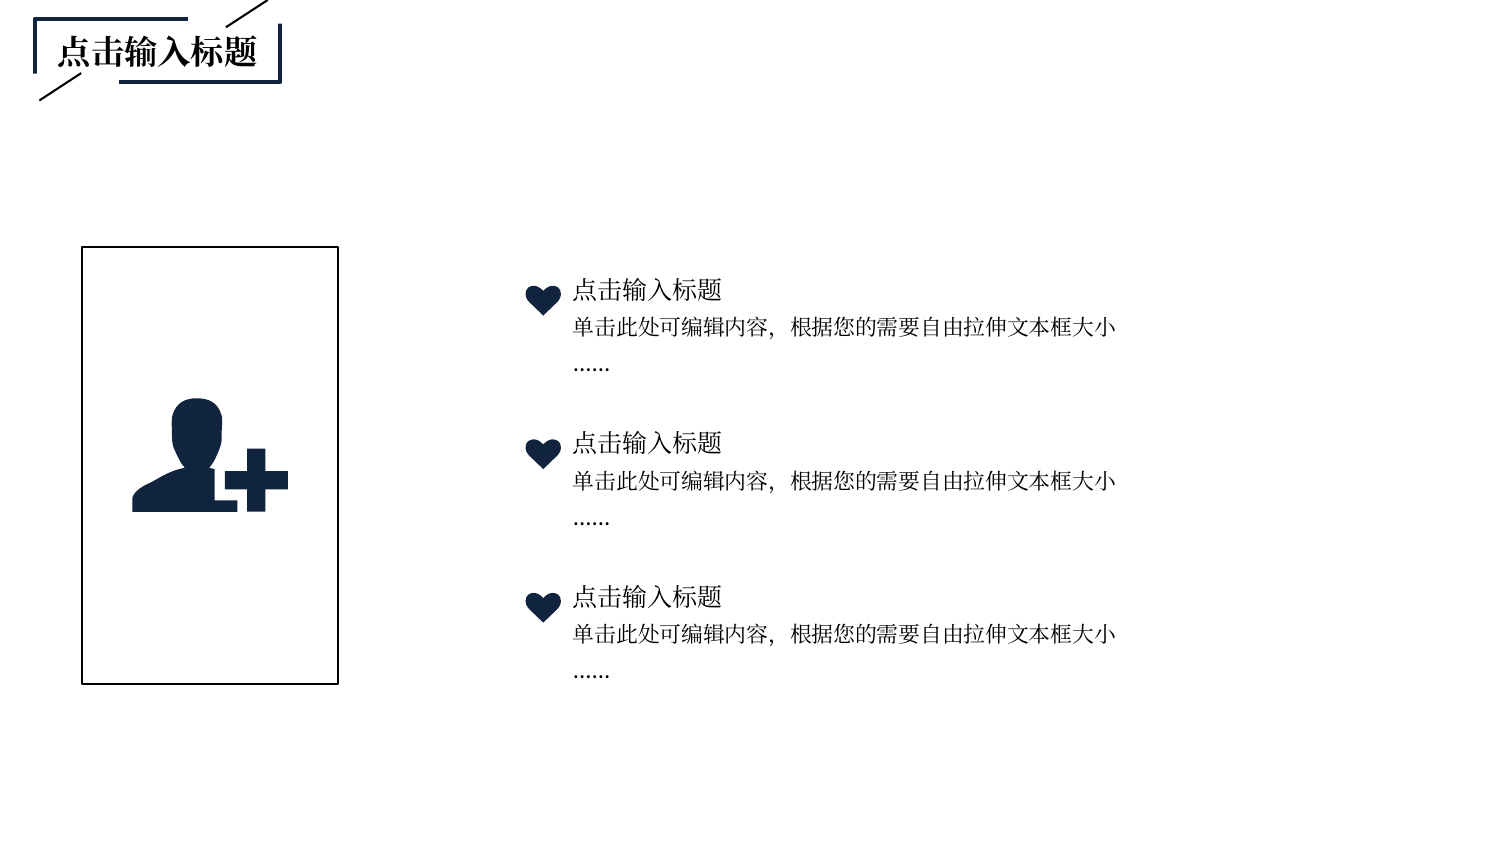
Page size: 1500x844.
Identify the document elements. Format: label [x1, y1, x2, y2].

text_box [525, 421, 1310, 533]
text_box [525, 267, 1310, 379]
text_box [0, 0, 324, 101]
text_box [525, 575, 1310, 687]
text_box [81, 246, 339, 684]
